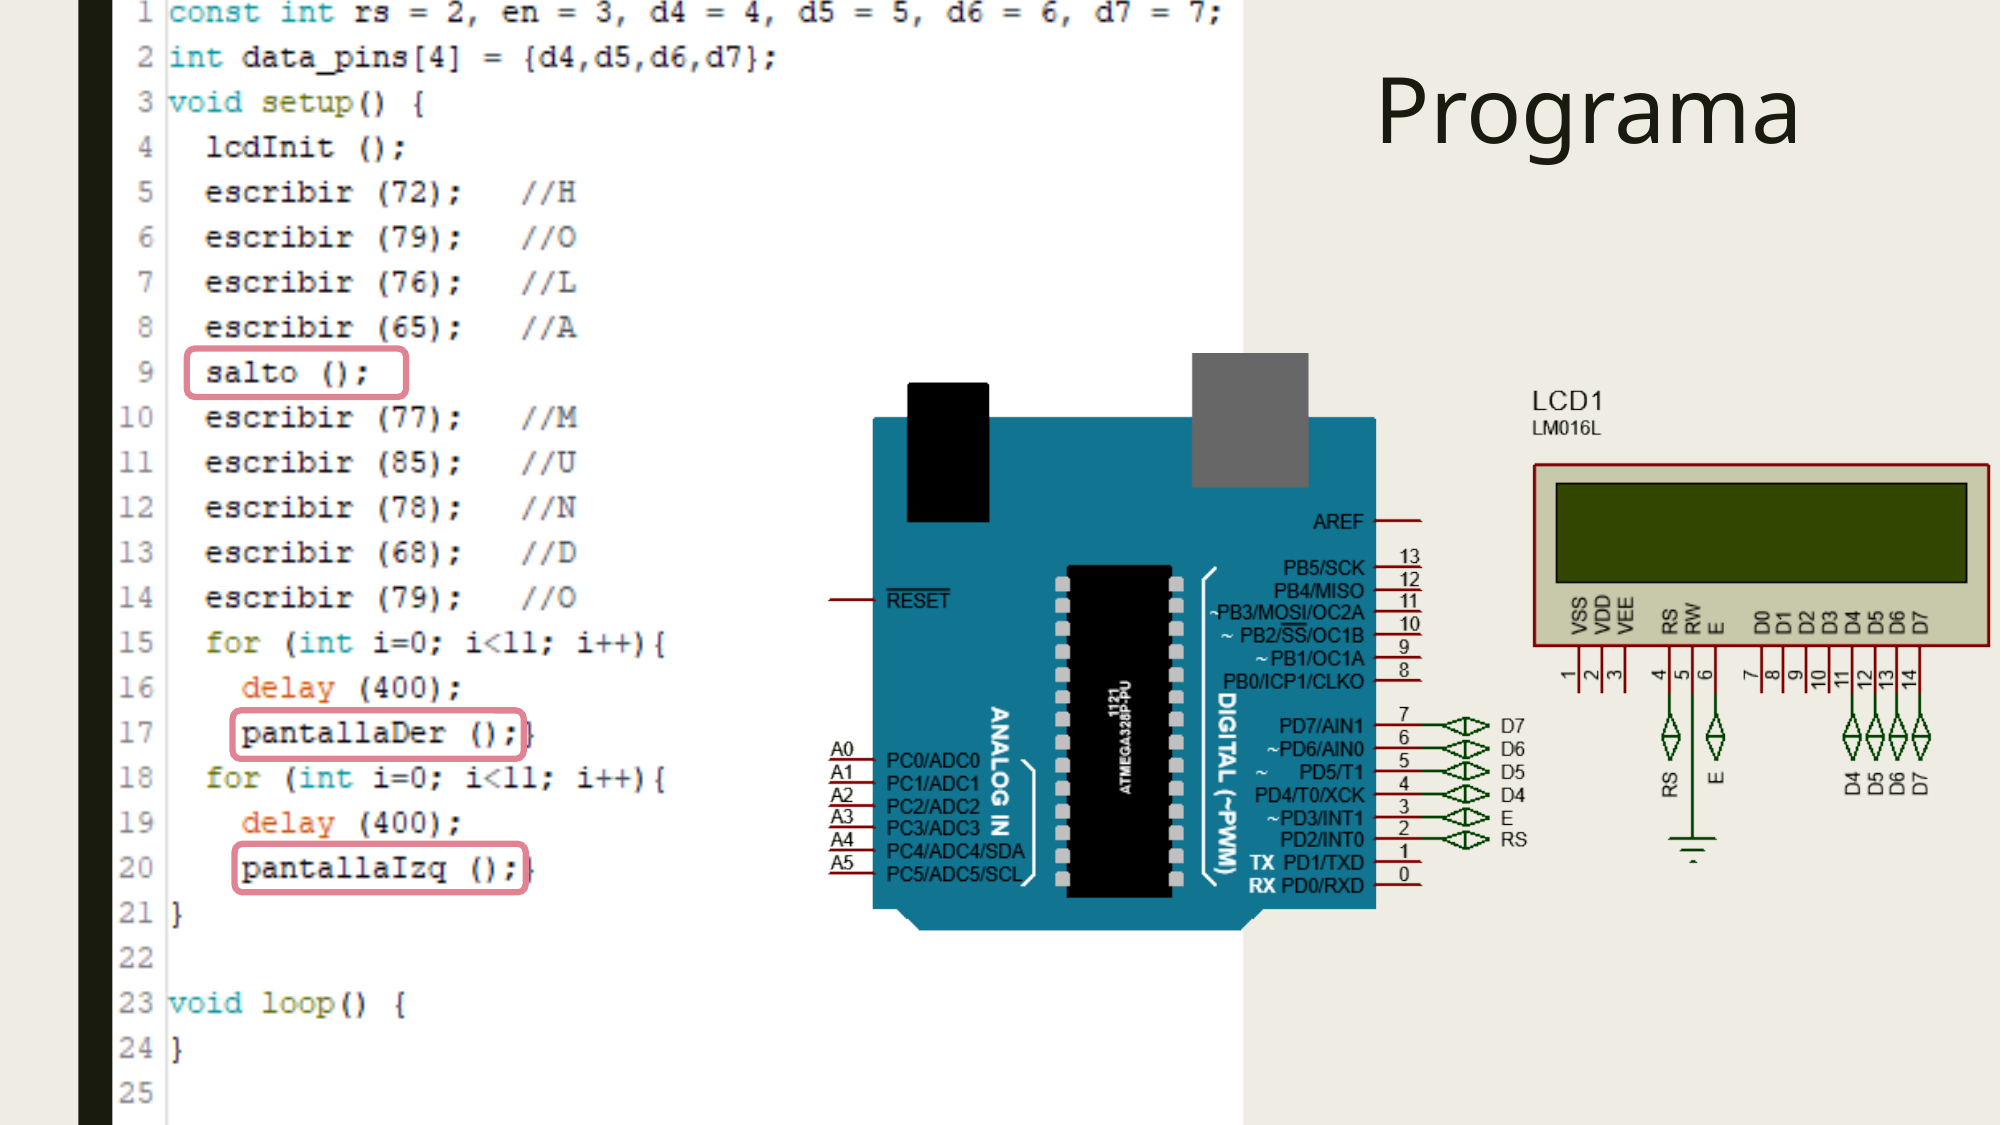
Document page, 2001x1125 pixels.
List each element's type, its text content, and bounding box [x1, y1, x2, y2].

text_box Programa [1303, 58, 1874, 192]
picture [112, 0, 2000, 1125]
